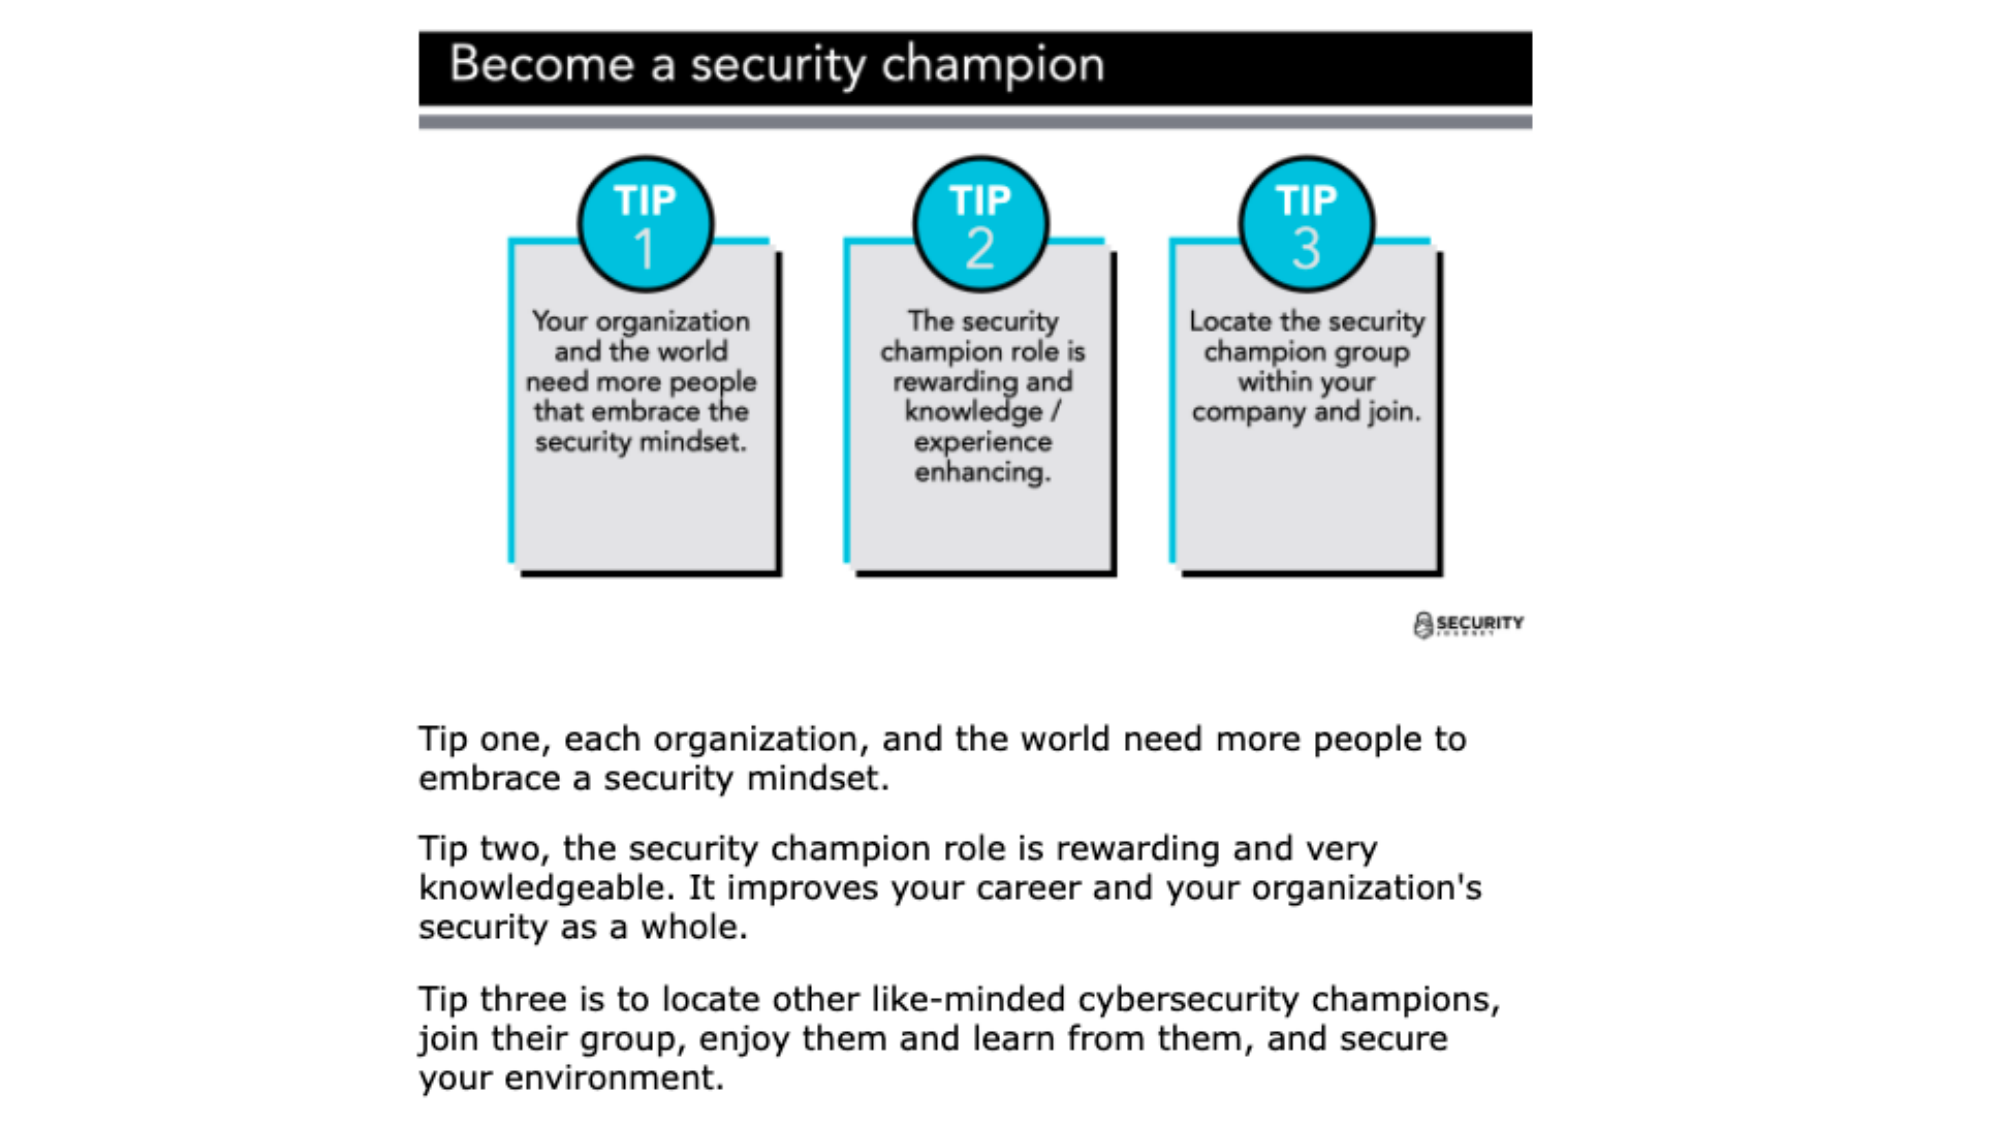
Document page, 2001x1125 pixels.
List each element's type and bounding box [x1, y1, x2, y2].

picture [372, 0, 1628, 1125]
